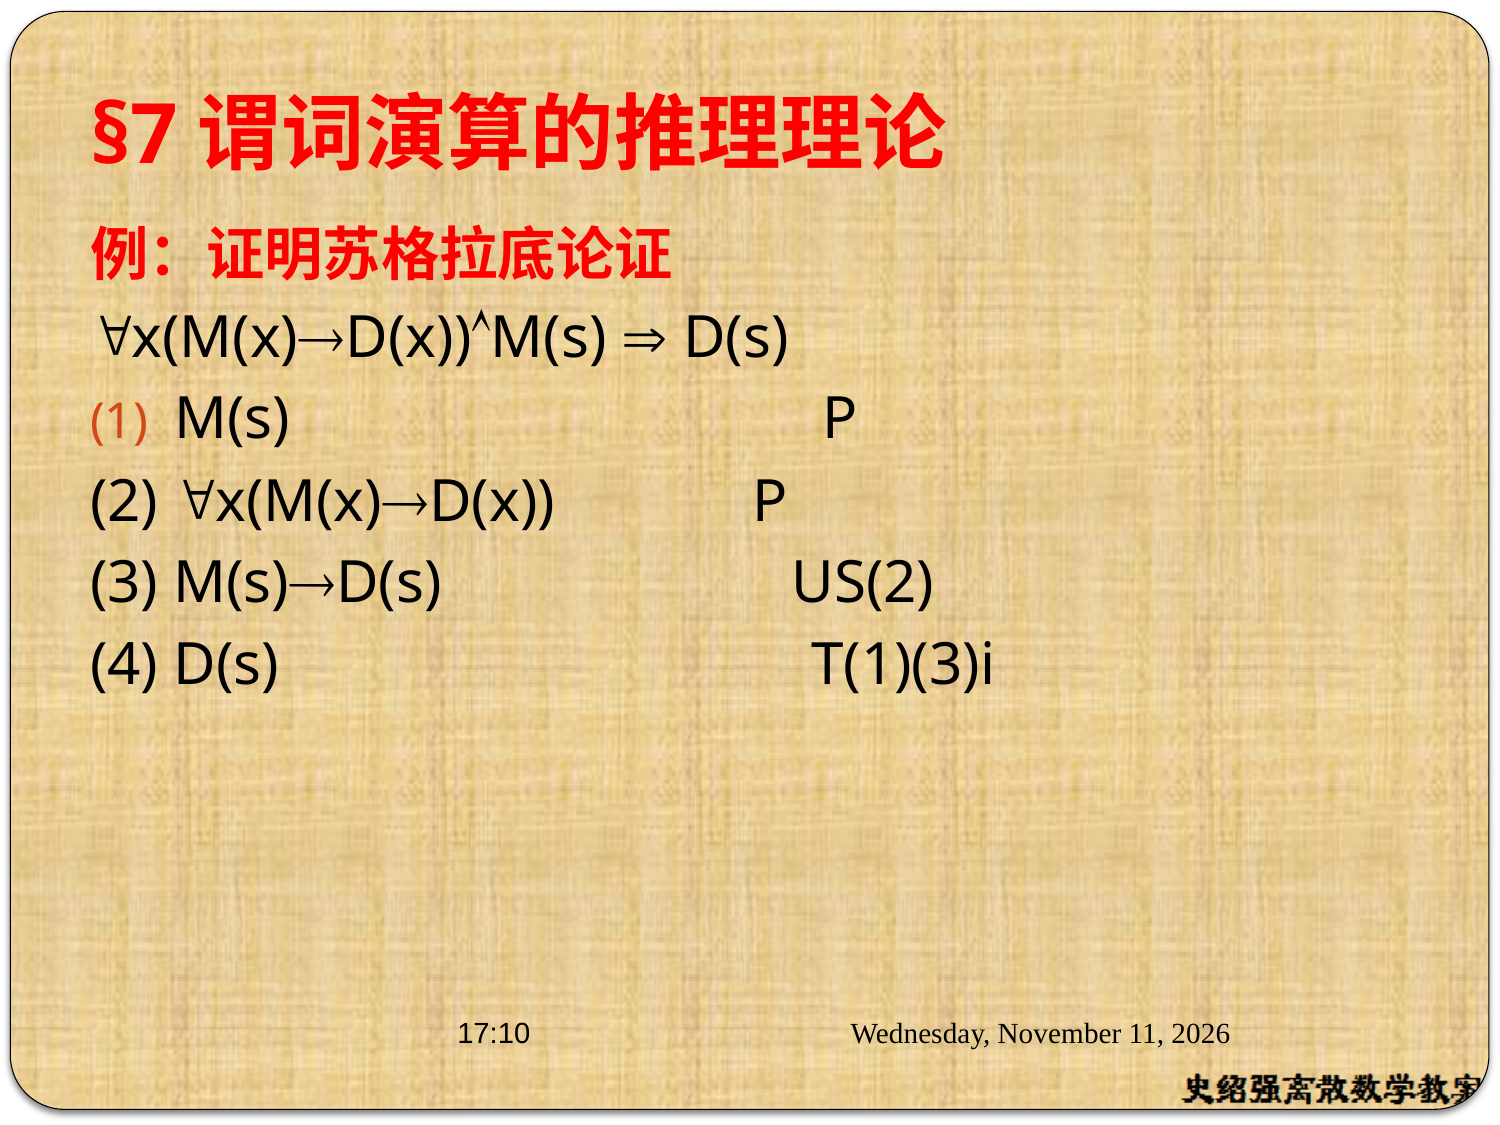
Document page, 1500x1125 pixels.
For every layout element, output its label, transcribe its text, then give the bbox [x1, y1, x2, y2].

text_box [277, 1007, 563, 1083]
text_box [690, 1007, 1416, 1083]
picture [11, 12, 1488, 1108]
title §7谓词演算的推理理论 [74, 6, 1426, 195]
list 例：证明苏格拉底论证 x(M(x)D(x))M(s)  D(s) M(s) P (2) x(M(x)D(x)) P (3) M(s)D(s) US(2) (4) D(s) T(1)(3)i [74, 209, 1426, 930]
